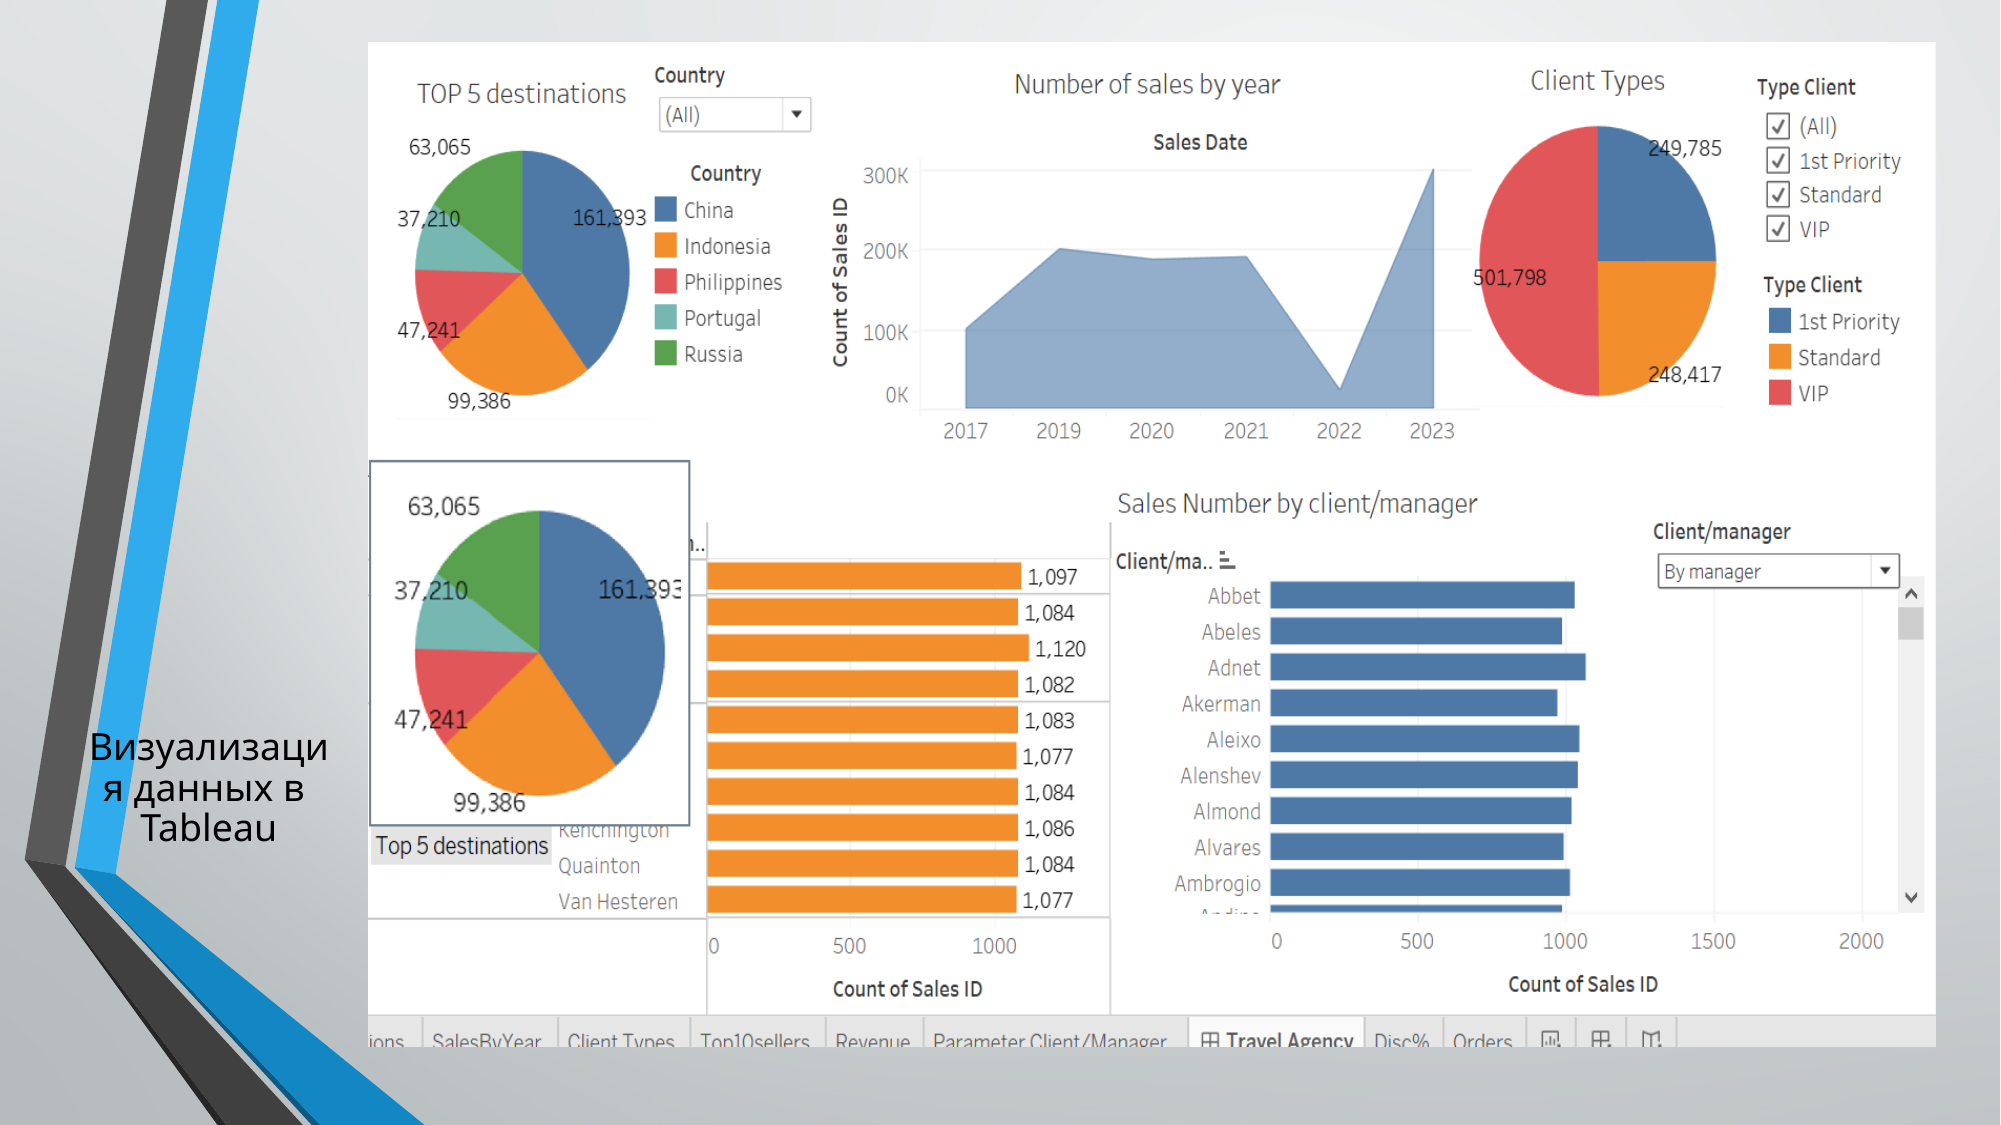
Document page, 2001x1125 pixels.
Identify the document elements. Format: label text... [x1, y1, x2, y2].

picture [367, 42, 1937, 1047]
title Визуализация данных в Tableau [66, 645, 351, 933]
